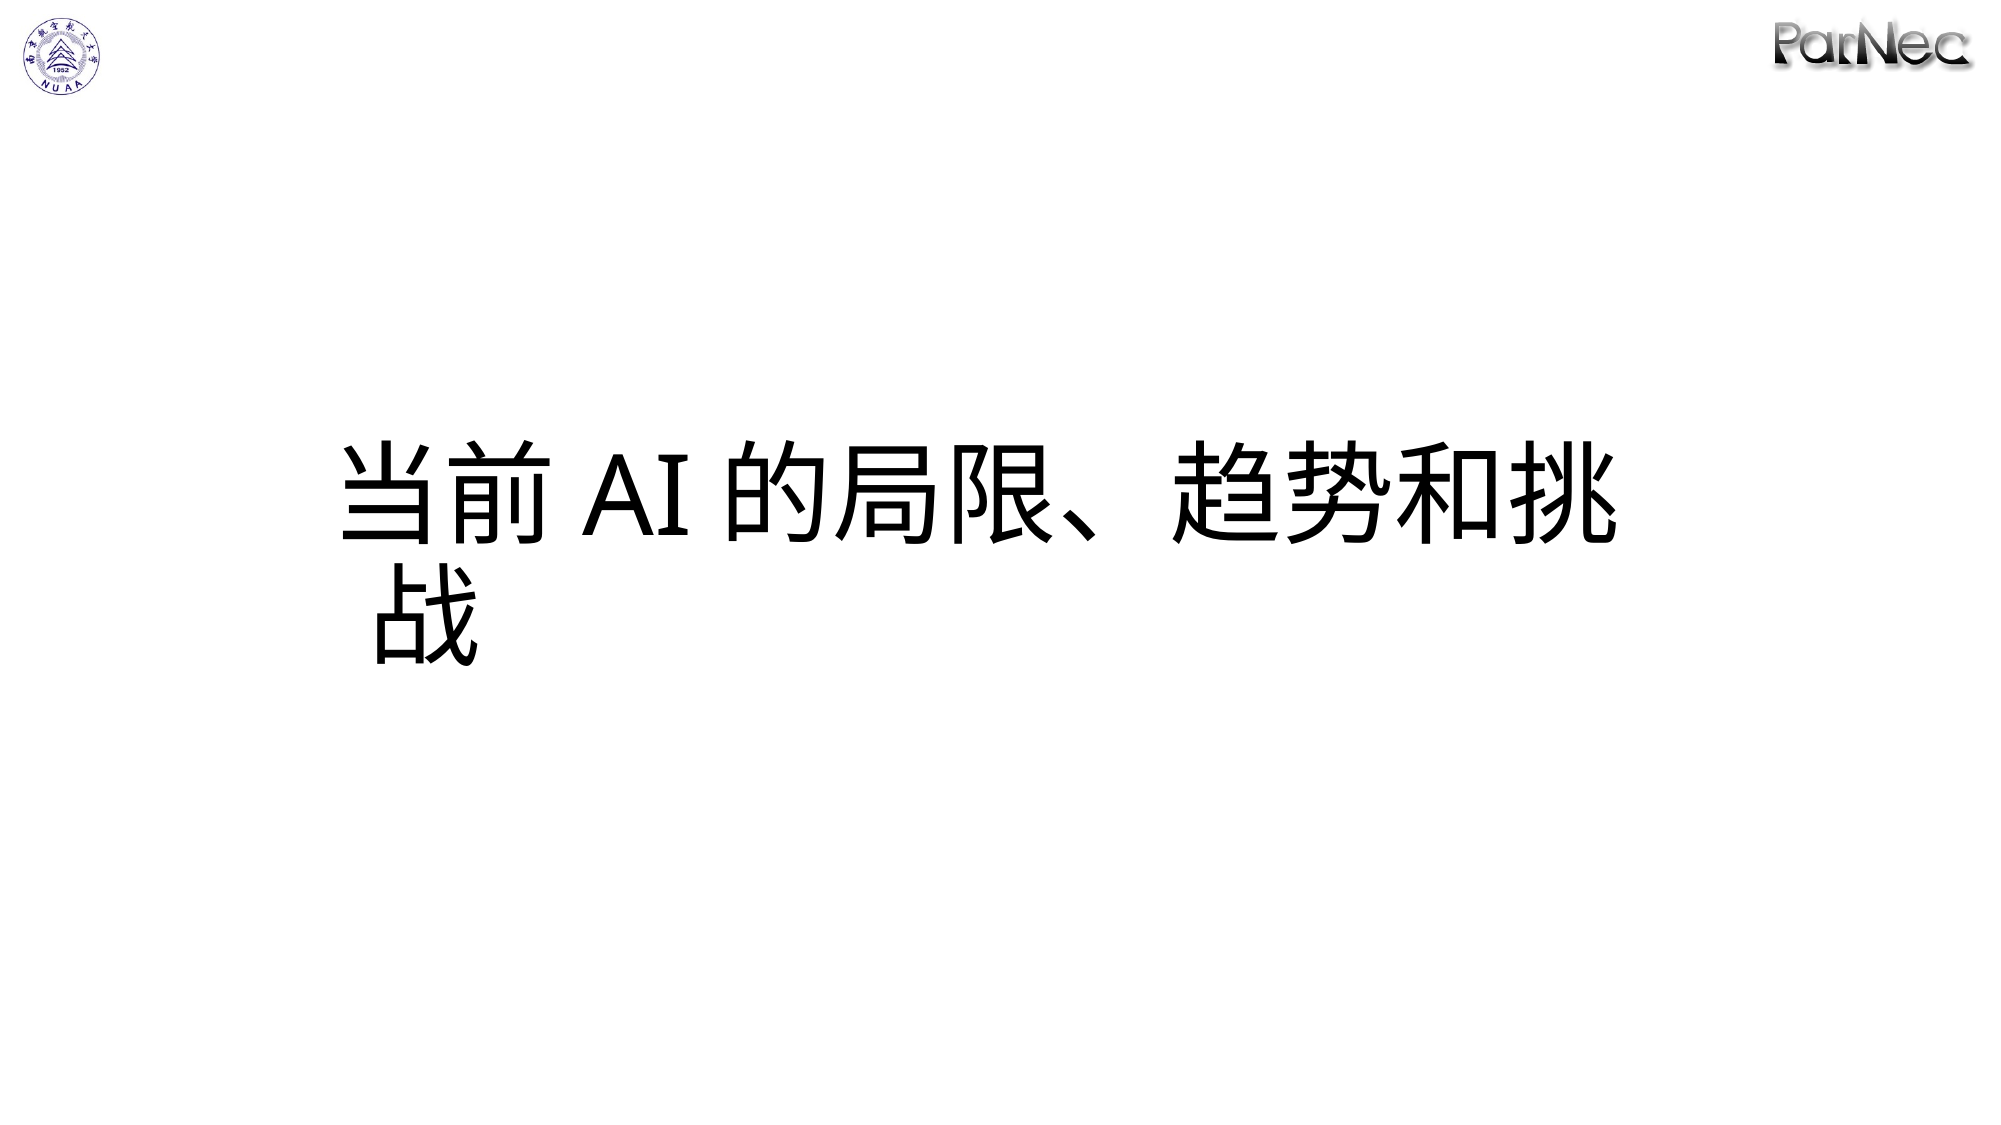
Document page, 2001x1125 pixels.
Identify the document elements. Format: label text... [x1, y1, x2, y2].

list 当前AI的局限、趋势和挑战 [315, 431, 1745, 610]
picture [1766, 14, 1976, 73]
picture [19, 14, 104, 98]
